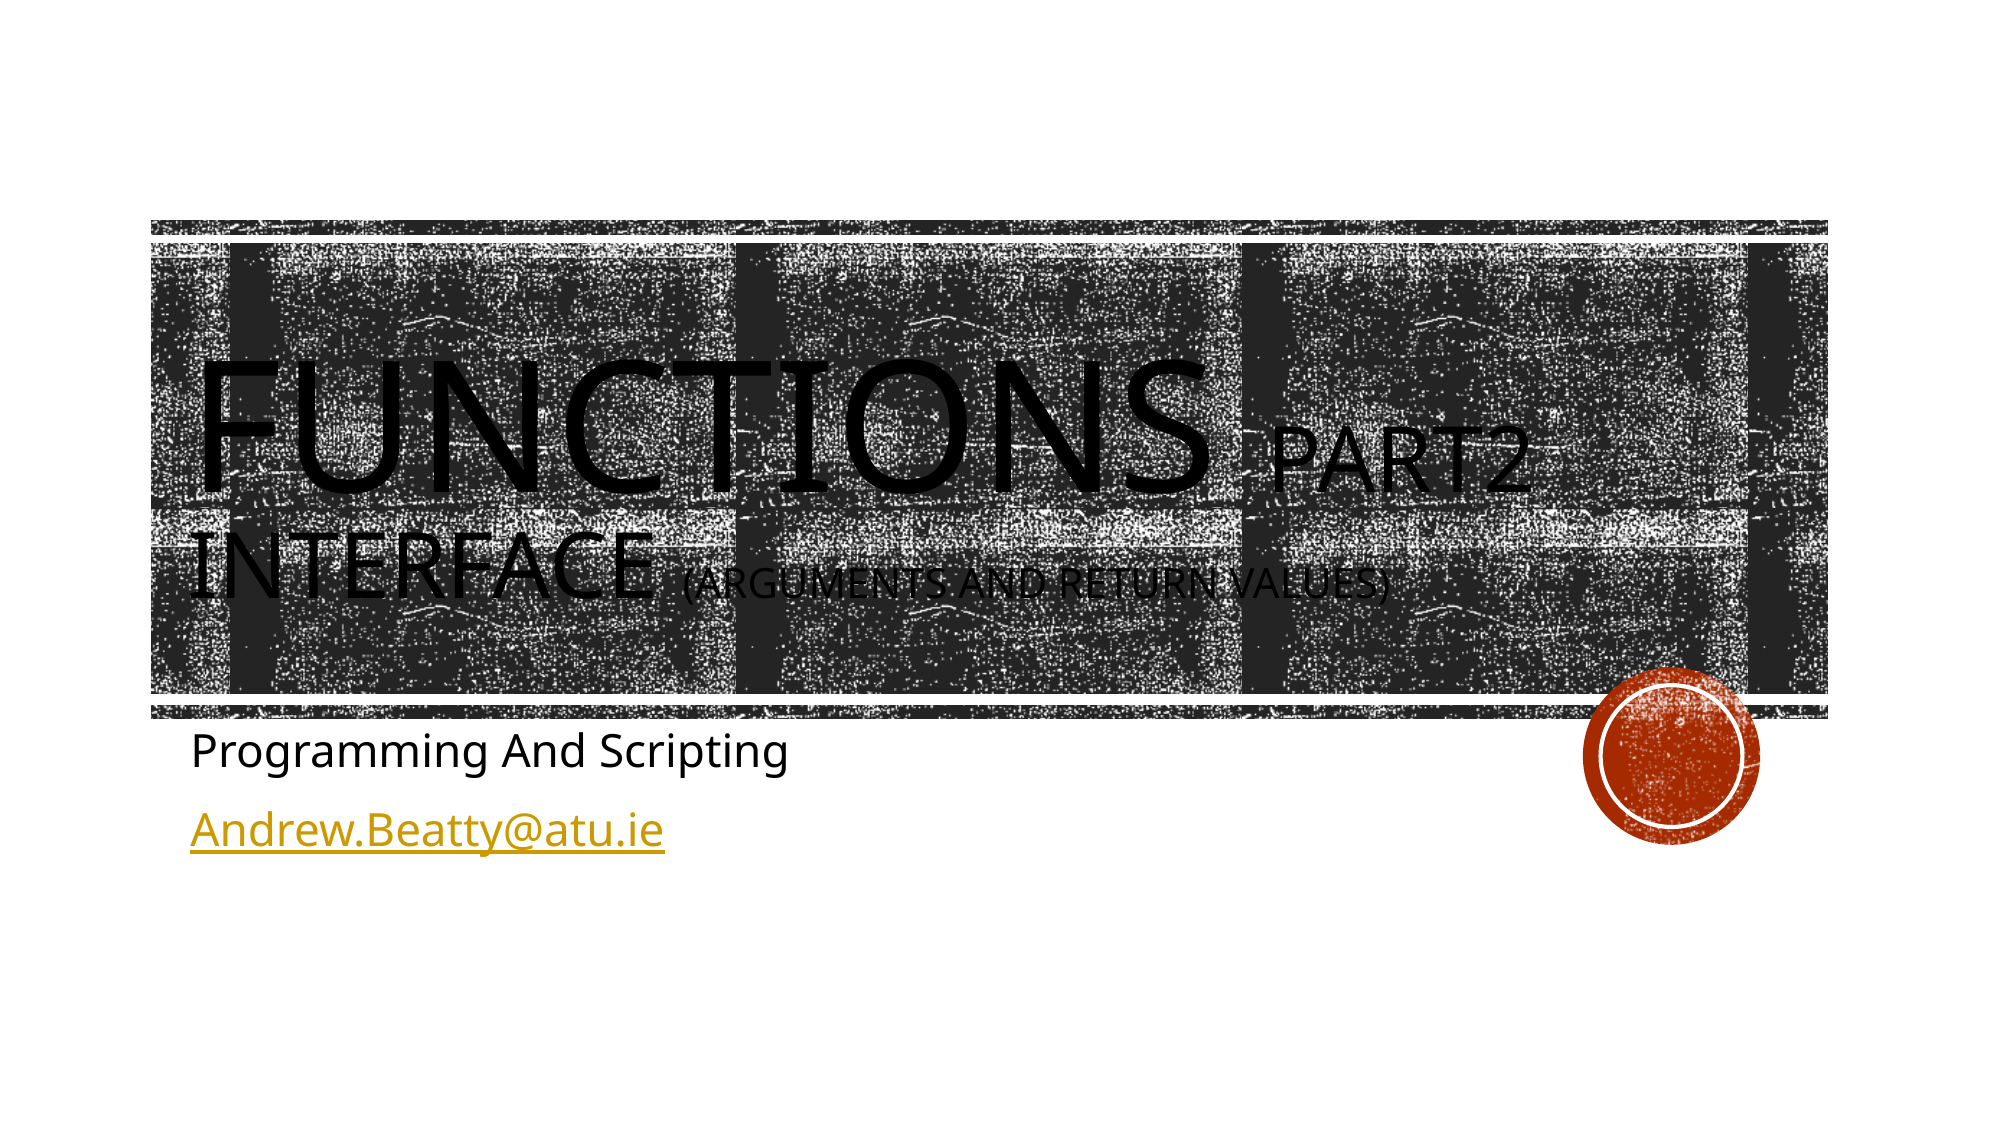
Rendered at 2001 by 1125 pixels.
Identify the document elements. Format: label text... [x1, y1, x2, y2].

subtitle Programming And Scripting Andrew.Beatty@atu.ie [175, 720, 1470, 896]
title functions Part2 interface (arguments and return values) [172, 234, 1808, 733]
